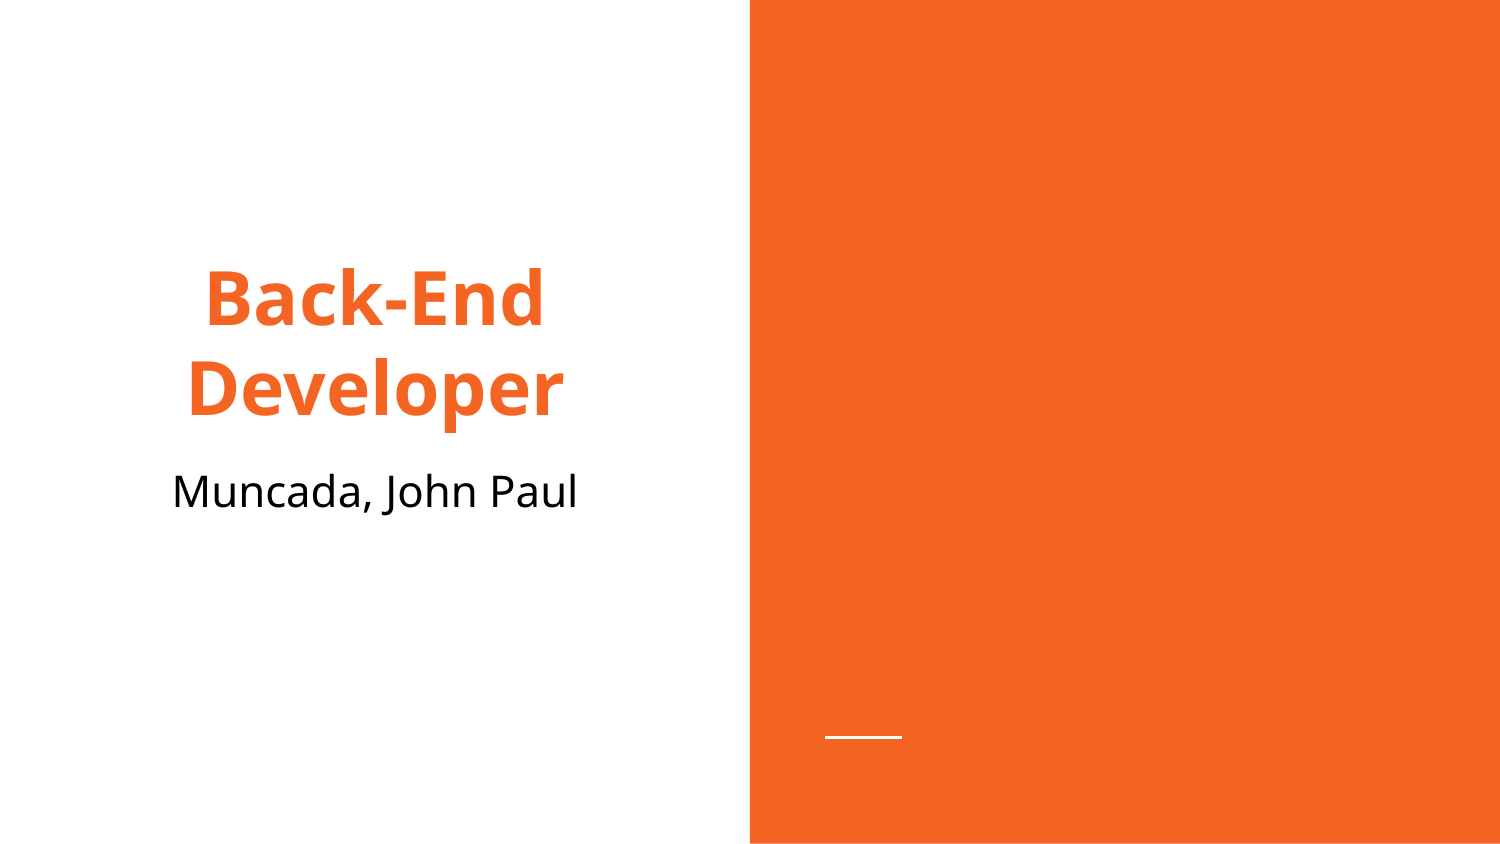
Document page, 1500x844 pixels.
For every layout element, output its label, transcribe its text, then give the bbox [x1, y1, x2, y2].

subtitle Muncada, John Paul [43, 448, 708, 670]
title Back-End Developer [43, 229, 708, 446]
